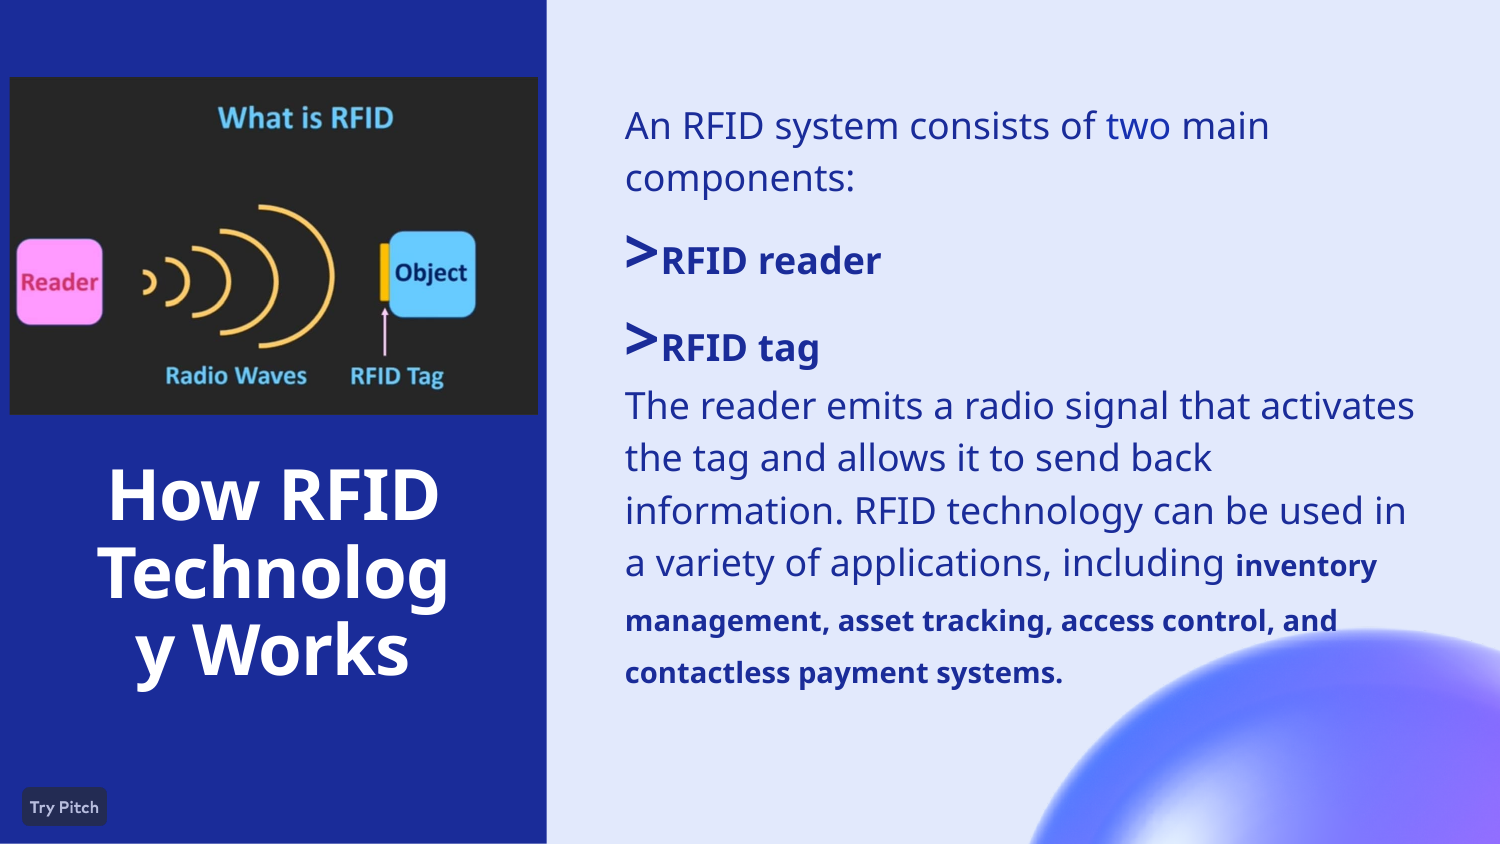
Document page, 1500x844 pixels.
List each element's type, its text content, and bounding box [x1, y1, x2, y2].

text_box [0, 0, 547, 844]
picture [959, 559, 1500, 844]
picture [9, 76, 539, 415]
text_box An RFID system consists of two main components: >RFID reader >RFID tag The reader emits a radio signal that activates the tag and allows it to send back information. RFID technology can be used in a variety of applications, including inventory management, asset tracking, access control, and contactless payment systems. [624, 94, 1422, 690]
picture [22, 787, 107, 826]
text_box How RFID Technology Works [78, 457, 469, 690]
